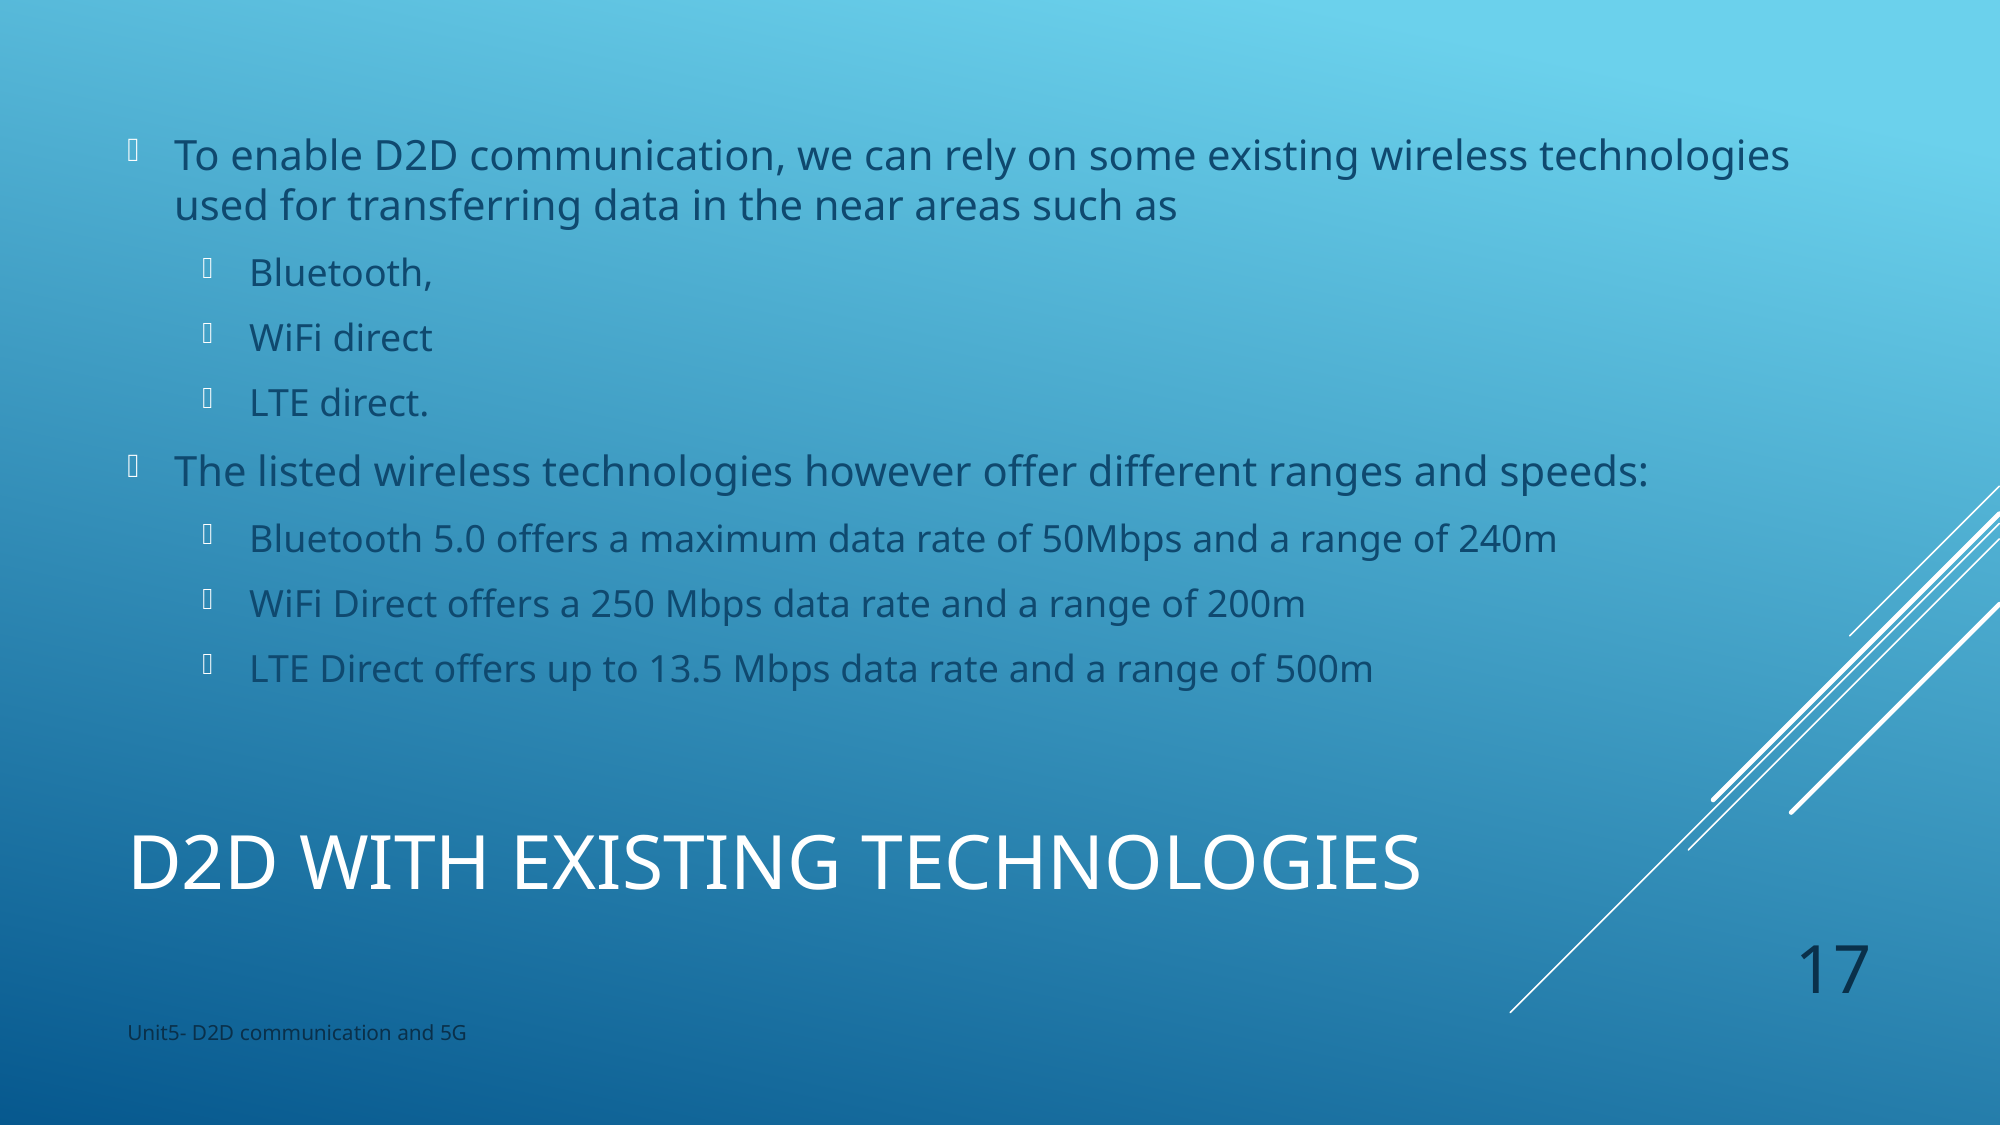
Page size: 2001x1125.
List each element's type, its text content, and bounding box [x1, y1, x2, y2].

list To enable D2D communication, we can rely on some existing wireless technologies used for transferring data in the near areas such as Bluetooth, WiFi direct LTE direct. The listed wireless technologies however offer different ranges and speeds: Bluetooth 5.0 offers a maximum data rate of 50Mbps and a range of 240m WiFi Direct offers a 250 Mbps data rate and a range of 200m LTE Direct offers up to 13.5 Mbps data rate and a range of 500m [112, 112, 1846, 706]
title D2D with existing technologies [112, 736, 1513, 984]
footer Unit5- D2D communication and 5G [112, 1012, 1350, 1073]
slide_number 17 [1700, 915, 1888, 1025]
